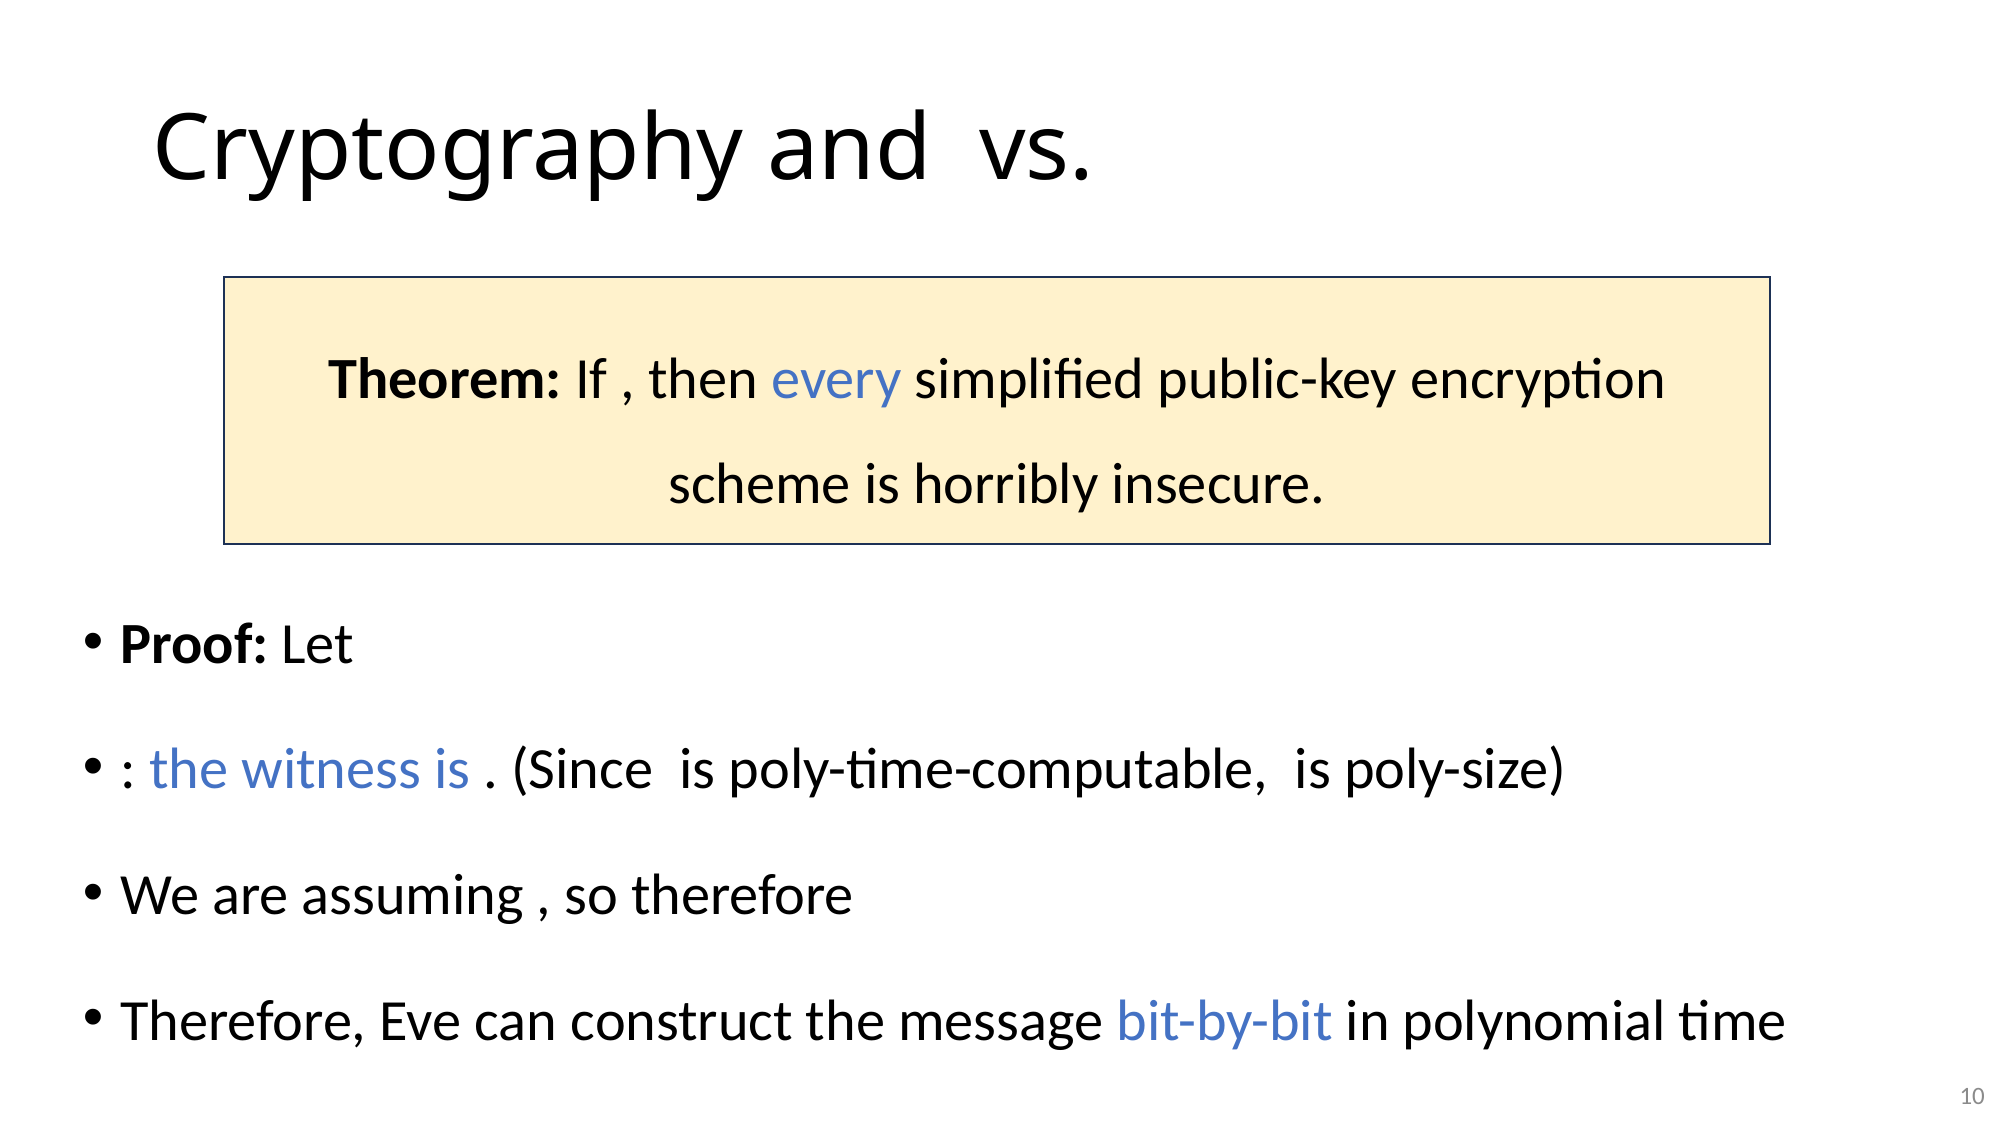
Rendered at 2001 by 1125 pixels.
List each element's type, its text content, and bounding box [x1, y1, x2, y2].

slide_number 10 [1550, 1064, 2000, 1125]
